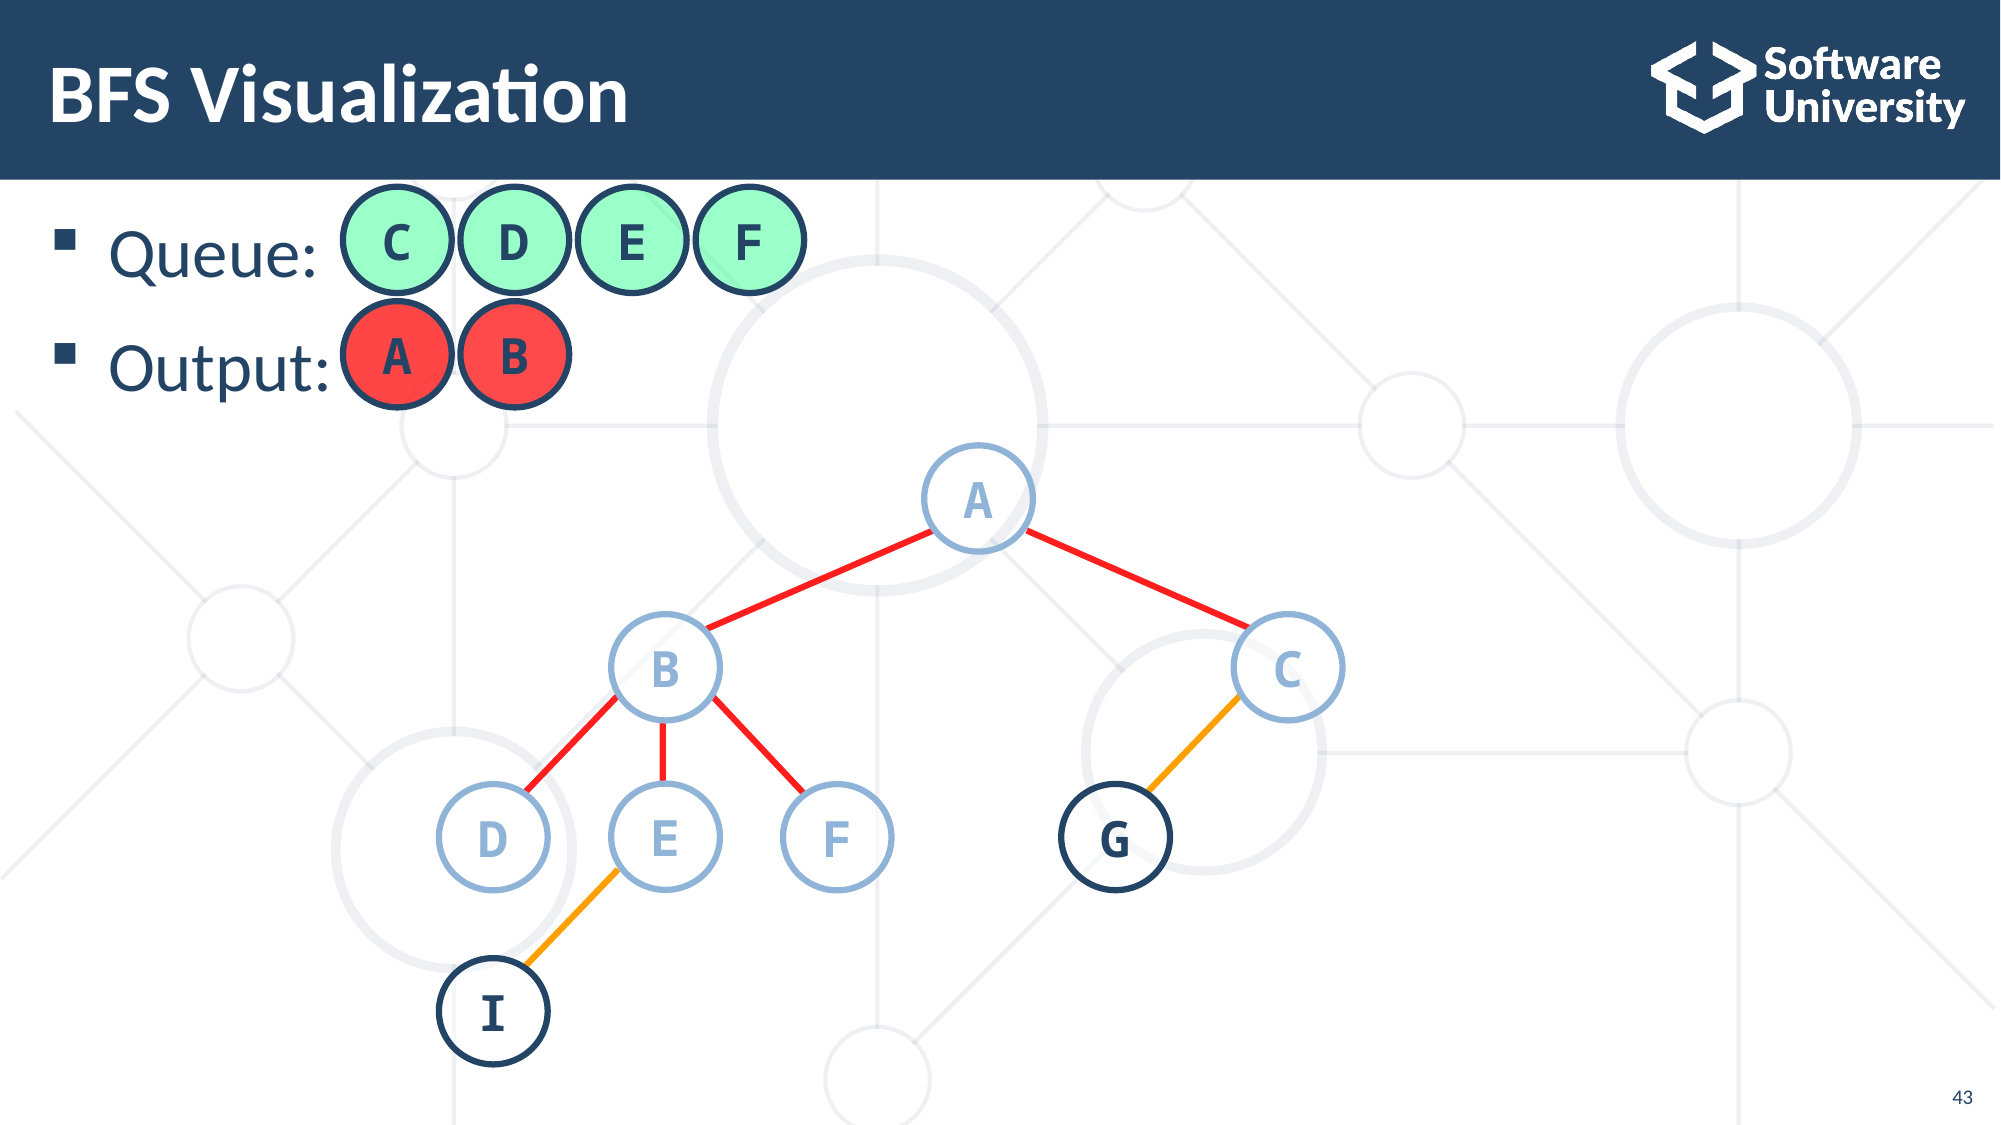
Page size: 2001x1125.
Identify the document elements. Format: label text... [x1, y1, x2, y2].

slide_number 43 [1927, 1067, 1989, 1117]
text_box E [611, 783, 720, 890]
text_box F [695, 186, 805, 294]
text_box F [783, 784, 892, 891]
text_box D [460, 186, 570, 294]
title BFS Visualization [31, 16, 1625, 162]
text_box G [1061, 783, 1171, 891]
list Queue: Output: [31, 196, 1970, 1104]
text_box A [924, 445, 1033, 552]
text_box B [611, 614, 720, 721]
text_box C [342, 186, 452, 294]
text_box B [460, 301, 570, 408]
text_box I [438, 958, 548, 1065]
text_box D [438, 784, 548, 891]
text_box C [1233, 614, 1343, 721]
text_box E [577, 186, 687, 294]
picture [1651, 41, 1966, 134]
